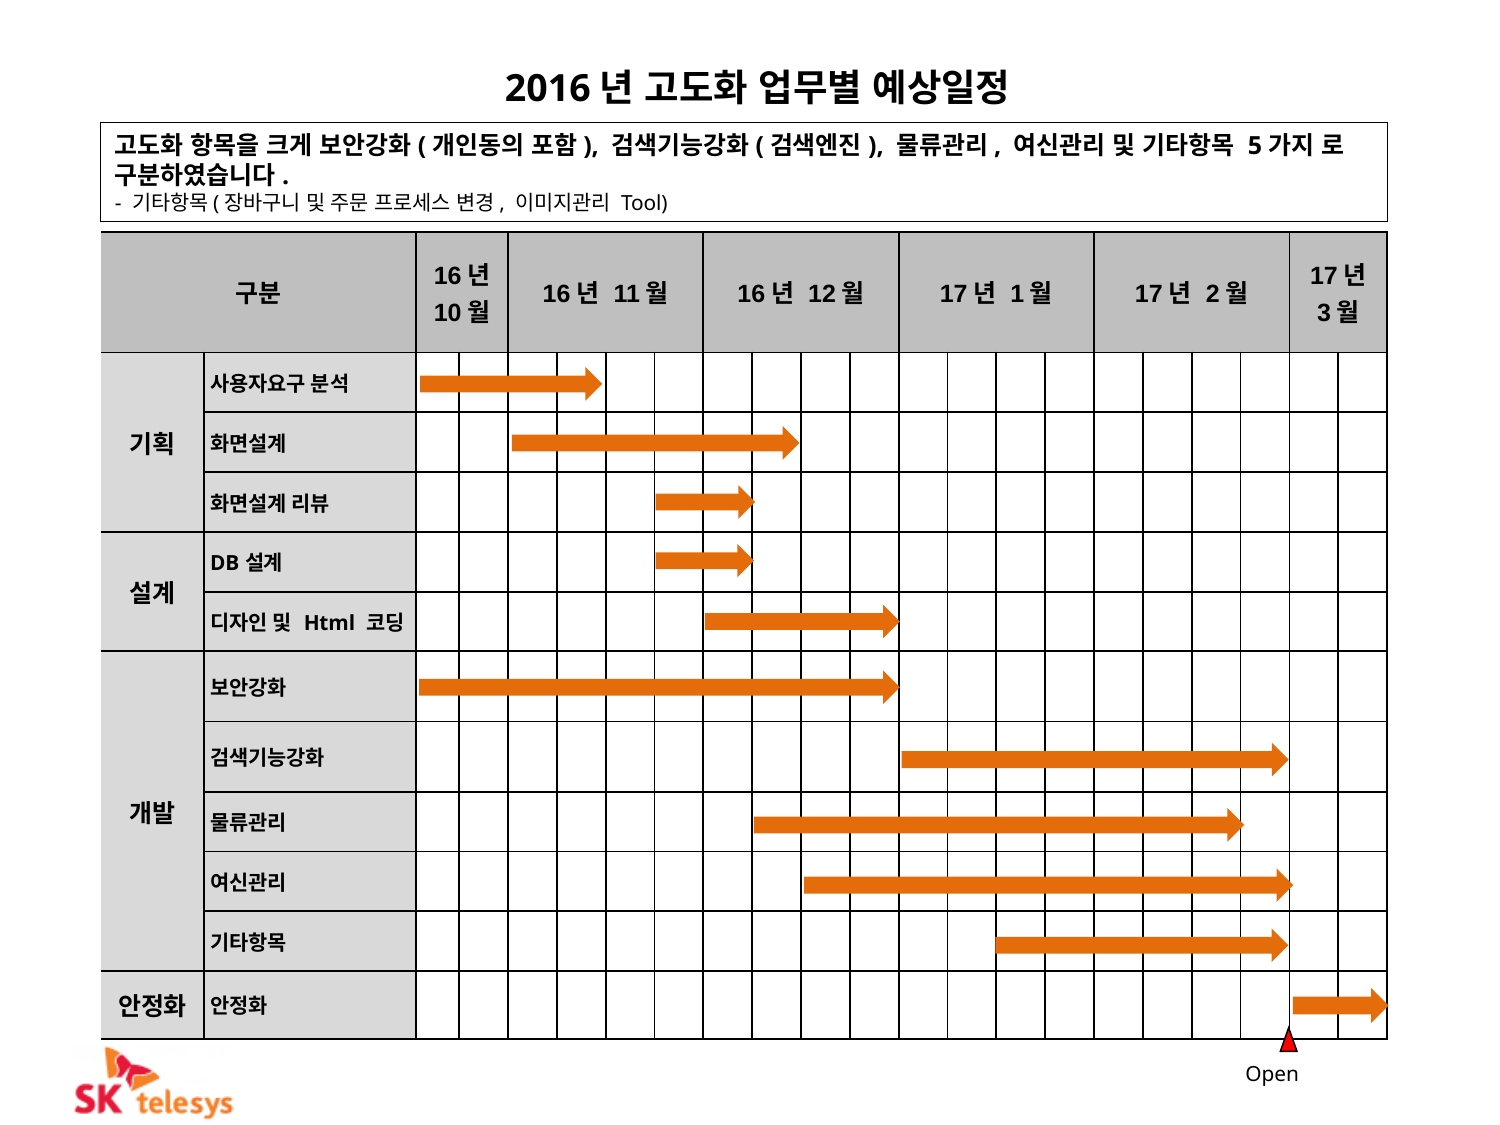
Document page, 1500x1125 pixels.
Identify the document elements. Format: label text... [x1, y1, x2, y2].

table_cell [558, 972, 605, 1038]
table_cell [607, 852, 654, 910]
table_cell [753, 698, 800, 721]
table_cell [1290, 852, 1337, 910]
table_cell [997, 722, 1044, 749]
table_cell [1095, 533, 1142, 591]
table_cell [1095, 836, 1142, 851]
table_cell [558, 533, 605, 591]
table_cell [948, 652, 995, 721]
table_cell [655, 852, 702, 910]
table_cell [1290, 473, 1337, 531]
table_cell [753, 353, 800, 411]
table_cell DB설계 [205, 533, 415, 591]
table_cell [1144, 353, 1191, 411]
table_cell [997, 413, 1044, 471]
table_cell [851, 896, 898, 910]
text_box [1290, 985, 1391, 1026]
table_cell 기획 [101, 353, 203, 531]
table_cell [1144, 652, 1191, 721]
table_cell [851, 533, 898, 591]
table_cell [1095, 771, 1142, 791]
table_cell [753, 533, 800, 591]
table_cell [1241, 353, 1289, 411]
table_cell [802, 793, 849, 814]
table_cell [417, 533, 458, 591]
table_cell [1290, 912, 1337, 970]
table_cell [1095, 413, 1142, 471]
table_cell [948, 473, 995, 531]
table_cell [1241, 972, 1289, 1038]
table_cell [1046, 972, 1093, 1038]
table_cell [753, 593, 800, 610]
text_box [417, 365, 605, 403]
table_cell [1144, 593, 1191, 650]
table_cell [1144, 972, 1191, 1038]
table_cell [460, 593, 507, 650]
table_cell [900, 722, 947, 749]
table_cell [900, 793, 947, 814]
table_cell [460, 722, 507, 791]
table_cell [997, 473, 1044, 531]
table_cell [1290, 722, 1337, 791]
table_cell [1144, 956, 1191, 970]
table_cell [1193, 896, 1240, 910]
table_cell 여신관리 [205, 852, 415, 910]
table_cell [417, 912, 458, 970]
table_cell [948, 912, 995, 970]
table_cell [802, 533, 849, 591]
table_cell [997, 533, 1044, 591]
table_cell [851, 793, 898, 814]
table_cell [802, 593, 849, 610]
table_cell [1241, 652, 1289, 721]
table_cell [509, 533, 556, 591]
table_cell [1046, 353, 1093, 411]
table_cell [1339, 473, 1386, 531]
table_cell [802, 912, 849, 970]
table_cell 화면설계 리뷰 [205, 473, 415, 531]
table_cell [655, 513, 702, 531]
table_header 17년 1월 [900, 233, 1093, 352]
table_cell [704, 568, 751, 591]
table_cell [851, 628, 898, 650]
table_cell [1290, 972, 1337, 995]
table_cell [802, 652, 849, 676]
table_cell [509, 473, 556, 531]
table_cell [558, 353, 605, 383]
table_header 16년 11월 [509, 233, 702, 352]
table_cell [900, 852, 947, 874]
text_box [899, 740, 1291, 779]
table_cell [1241, 894, 1289, 910]
table_cell [1144, 771, 1191, 791]
table_cell [802, 632, 849, 650]
table_cell [1193, 473, 1240, 531]
text_box [417, 668, 902, 706]
table_cell [1193, 771, 1240, 791]
table_cell [851, 972, 898, 1038]
table_cell [900, 836, 947, 851]
table_cell [607, 353, 654, 411]
table_cell [1144, 413, 1191, 471]
table_cell [753, 632, 800, 650]
table_cell [1290, 353, 1337, 411]
table_cell 검색기능강화 [205, 722, 415, 791]
table_cell [1339, 652, 1386, 721]
table_cell [997, 593, 1044, 650]
table_cell 화면설계 [205, 413, 415, 471]
table_cell [558, 652, 605, 676]
table_cell [1046, 722, 1093, 749]
table_cell [1095, 652, 1142, 721]
table_cell [558, 852, 605, 910]
table_cell [1193, 353, 1240, 411]
table_cell [997, 652, 1044, 721]
table_cell [1095, 972, 1142, 1038]
table_cell [1095, 956, 1142, 970]
table_cell [655, 353, 702, 411]
table_cell [1193, 793, 1240, 816]
table_cell [1095, 793, 1142, 814]
table_cell [1144, 793, 1191, 814]
table_cell [851, 413, 898, 471]
table_cell [948, 836, 995, 851]
table_cell 보안강화 [205, 652, 415, 721]
table_cell [1144, 473, 1191, 531]
table_cell [417, 393, 458, 411]
table_cell [948, 896, 995, 910]
table_cell 사용자요구 분석 [205, 353, 415, 411]
table_cell [997, 771, 1044, 791]
table_cell [753, 722, 800, 791]
table_cell [900, 912, 947, 970]
table_cell [417, 652, 458, 677]
table_cell [558, 793, 605, 851]
table_cell [509, 972, 556, 1038]
table_cell [1193, 912, 1240, 934]
table_cell [607, 793, 654, 851]
table_cell 설계 [101, 533, 203, 650]
text_box 고도화 항목을 크게 보안강화(개인동의 포함), 검색기능강화(검색엔진), 물류관리, 여신관리 및 기타항목 5가지 로 구분하였습니다. - 기타항목(장바구니 및 주문 프로세스 변경, 이미지관리 Tool) [100, 122, 1388, 222]
table_cell [558, 912, 605, 970]
table_cell 개발 [101, 652, 203, 970]
table_cell [802, 413, 849, 471]
table_cell [900, 896, 947, 910]
table_cell [1339, 593, 1386, 650]
table_cell 디자인 및 Html 코딩 [205, 593, 415, 650]
table_cell [1339, 533, 1386, 591]
table_cell [509, 353, 556, 373]
table_cell [460, 698, 507, 721]
table_cell [997, 912, 1044, 934]
table_cell [753, 473, 800, 531]
table_cell [607, 454, 654, 471]
table_cell [655, 793, 702, 851]
table_header 17년 3월 [1290, 233, 1386, 352]
table_header 17년 2월 [1095, 233, 1289, 352]
table_cell [997, 896, 1044, 910]
table_cell [851, 852, 898, 874]
text_box [801, 866, 1296, 904]
picture [68, 1040, 238, 1125]
table_cell [460, 972, 507, 1038]
table_cell [1144, 722, 1191, 749]
table_cell [1046, 771, 1093, 791]
table_cell [753, 652, 800, 676]
table_cell [851, 836, 898, 851]
table_cell [558, 385, 605, 411]
table_cell [1339, 793, 1386, 851]
table_cell [509, 395, 556, 411]
table_cell [655, 533, 702, 550]
text_box [653, 541, 757, 580]
table_cell [1193, 722, 1240, 749]
table_cell [900, 533, 947, 591]
table_cell [655, 593, 702, 650]
table_cell [607, 413, 654, 432]
table_cell [802, 353, 849, 411]
table_cell [753, 972, 800, 1038]
table_cell 기타항목 [205, 912, 415, 970]
table_cell [704, 793, 751, 851]
table_cell [417, 722, 458, 791]
table_cell [655, 652, 702, 676]
table_header 16년 12월 [704, 233, 898, 352]
table_cell [948, 413, 995, 471]
table_cell [1095, 912, 1142, 934]
table_cell [948, 533, 995, 591]
table_cell [1339, 722, 1386, 791]
table_cell [948, 722, 995, 749]
table_cell [1290, 793, 1337, 851]
table_header 구분 [101, 233, 415, 352]
table_cell [1046, 836, 1093, 851]
table_cell [417, 473, 458, 531]
table_cell [460, 413, 507, 471]
table_cell [607, 652, 654, 676]
table_cell [753, 793, 800, 814]
table_cell [1241, 413, 1289, 471]
text_box [993, 926, 1291, 965]
table_cell [948, 353, 995, 411]
table_cell [558, 413, 605, 432]
table_cell [997, 956, 1044, 970]
table_cell [802, 896, 849, 910]
table_cell [1290, 413, 1337, 471]
table_cell [558, 473, 605, 531]
table_cell [997, 972, 1044, 1038]
table_cell [417, 353, 458, 375]
table_cell [1193, 533, 1240, 591]
table_cell [460, 533, 507, 591]
table_cell [509, 793, 556, 851]
table_cell [417, 698, 458, 721]
table_cell [900, 413, 947, 471]
table_cell [851, 593, 898, 615]
table_cell [1095, 896, 1142, 910]
table_cell [655, 698, 702, 721]
table_cell [607, 912, 654, 970]
table_cell [558, 593, 605, 650]
table_cell [704, 722, 751, 791]
table_cell [1046, 473, 1093, 531]
table_cell [607, 722, 654, 791]
table_cell [1144, 533, 1191, 591]
table_cell [948, 972, 995, 1038]
table_cell [704, 593, 751, 610]
table_cell [704, 912, 751, 970]
table_cell [802, 722, 849, 791]
table_cell [607, 593, 654, 650]
table_cell [417, 413, 458, 471]
table_cell [509, 452, 556, 471]
table_cell 안정화 [101, 972, 203, 1038]
table_cell [900, 353, 947, 411]
table_cell [607, 473, 654, 531]
table_cell [1046, 413, 1093, 471]
table_cell [704, 632, 751, 650]
table_cell [753, 447, 800, 471]
table_cell [948, 593, 995, 650]
table_cell [1193, 652, 1240, 721]
table_cell [802, 698, 849, 721]
table_cell [1046, 852, 1093, 874]
table_cell [1046, 912, 1093, 934]
table_cell [509, 722, 556, 791]
table_cell [948, 793, 995, 814]
table_cell [704, 533, 751, 553]
table_cell [851, 912, 898, 970]
table_cell [1144, 852, 1191, 874]
table_cell [900, 473, 947, 531]
text_box 2016년 고도화 업무별 예상일정 [490, 57, 1128, 117]
table_cell [1339, 1013, 1386, 1038]
table_cell [1339, 353, 1386, 411]
table_cell 안정화 [205, 972, 415, 1038]
table_cell [900, 593, 947, 650]
table_cell [704, 473, 751, 493]
table_cell [1193, 972, 1240, 1038]
table_cell [655, 912, 702, 970]
table_cell [1193, 413, 1240, 471]
table_cell [802, 852, 849, 875]
table_cell [558, 698, 605, 721]
table_cell [655, 972, 702, 1038]
table_cell [802, 473, 849, 531]
table_cell [1241, 593, 1289, 650]
text_box [653, 483, 758, 521]
table_cell [1046, 896, 1093, 910]
table_cell [607, 698, 654, 721]
table_cell [1241, 722, 1289, 756]
table_cell [900, 652, 947, 721]
table_cell [1290, 593, 1337, 650]
table_cell [997, 836, 1044, 851]
table_cell [417, 972, 458, 1038]
table_cell [851, 353, 898, 411]
table_cell [509, 413, 556, 434]
table_cell [704, 454, 751, 471]
table_cell [1193, 593, 1240, 650]
table_cell [1241, 912, 1289, 941]
table_cell [607, 533, 654, 591]
table_cell [900, 972, 947, 1038]
table_cell [1241, 852, 1289, 876]
table_cell [851, 694, 898, 721]
table_cell [1095, 353, 1142, 411]
table_cell [655, 454, 702, 471]
text_box [509, 424, 802, 462]
table_cell [704, 511, 751, 531]
table_cell [1339, 413, 1386, 471]
table_cell [1290, 533, 1337, 591]
table_cell [1095, 593, 1142, 650]
table_cell [1241, 533, 1289, 591]
table_cell [704, 852, 751, 910]
table_cell [1339, 912, 1386, 970]
table_cell [460, 473, 507, 531]
table_cell [704, 353, 751, 411]
table_cell [900, 770, 947, 791]
table_cell [851, 473, 898, 531]
table_cell [460, 852, 507, 910]
table_cell [704, 698, 751, 721]
table_cell 물류관리 [205, 793, 415, 851]
table_cell [460, 652, 507, 676]
table_cell [1144, 896, 1191, 910]
table_cell [1339, 852, 1386, 910]
table_cell [948, 771, 995, 791]
table_cell [509, 852, 556, 910]
table_cell [948, 852, 995, 874]
table_cell [1241, 764, 1289, 791]
table_cell [802, 972, 849, 1038]
table_cell [1193, 834, 1240, 851]
table_cell [509, 593, 556, 650]
table_cell [1046, 956, 1093, 970]
table_cell [1095, 473, 1142, 531]
table_header 16년 10월 [417, 233, 507, 352]
table_cell [1193, 956, 1240, 970]
table_cell [509, 698, 556, 721]
table_cell [460, 793, 507, 851]
table_cell [1339, 972, 1386, 998]
table_cell [460, 912, 507, 970]
table_cell [558, 722, 605, 791]
table_cell [802, 836, 849, 851]
table_cell [607, 972, 654, 1038]
table_cell [655, 473, 702, 491]
table_cell [1046, 793, 1093, 814]
table_cell [417, 852, 458, 910]
table_cell [460, 353, 507, 373]
table_cell [1095, 722, 1142, 749]
table_cell [704, 413, 751, 432]
table_cell [1241, 949, 1289, 970]
text_box Open [1239, 1060, 1335, 1086]
table_cell [753, 836, 800, 851]
table_cell [655, 722, 702, 791]
table_cell [558, 454, 605, 471]
table_cell [851, 652, 898, 681]
table_cell [509, 912, 556, 970]
table_cell [1241, 473, 1289, 531]
table_cell [655, 413, 702, 432]
table_cell [1046, 533, 1093, 591]
table_cell [1241, 793, 1289, 851]
table_cell [655, 572, 702, 591]
table_cell [460, 395, 507, 411]
text_box [751, 806, 1247, 844]
table_cell [997, 852, 1044, 874]
table_cell [417, 793, 458, 851]
table_cell [1144, 912, 1191, 934]
table_cell [417, 593, 458, 650]
table_cell [704, 652, 751, 676]
table_cell [1193, 852, 1240, 874]
table_cell [851, 722, 898, 791]
table_cell [1095, 852, 1142, 874]
table_cell [1046, 593, 1093, 650]
table_cell [753, 413, 800, 439]
table_cell [1144, 836, 1191, 851]
table_cell [997, 793, 1044, 814]
table_cell [704, 972, 751, 1038]
table_cell [753, 912, 800, 970]
text_box [1280, 1027, 1297, 1052]
table_cell [1046, 652, 1093, 721]
table_cell [997, 353, 1044, 411]
table_cell [509, 652, 556, 676]
table_cell [1290, 652, 1337, 721]
table_cell [753, 852, 800, 910]
table_cell [1290, 1016, 1337, 1038]
text_box [702, 602, 902, 641]
